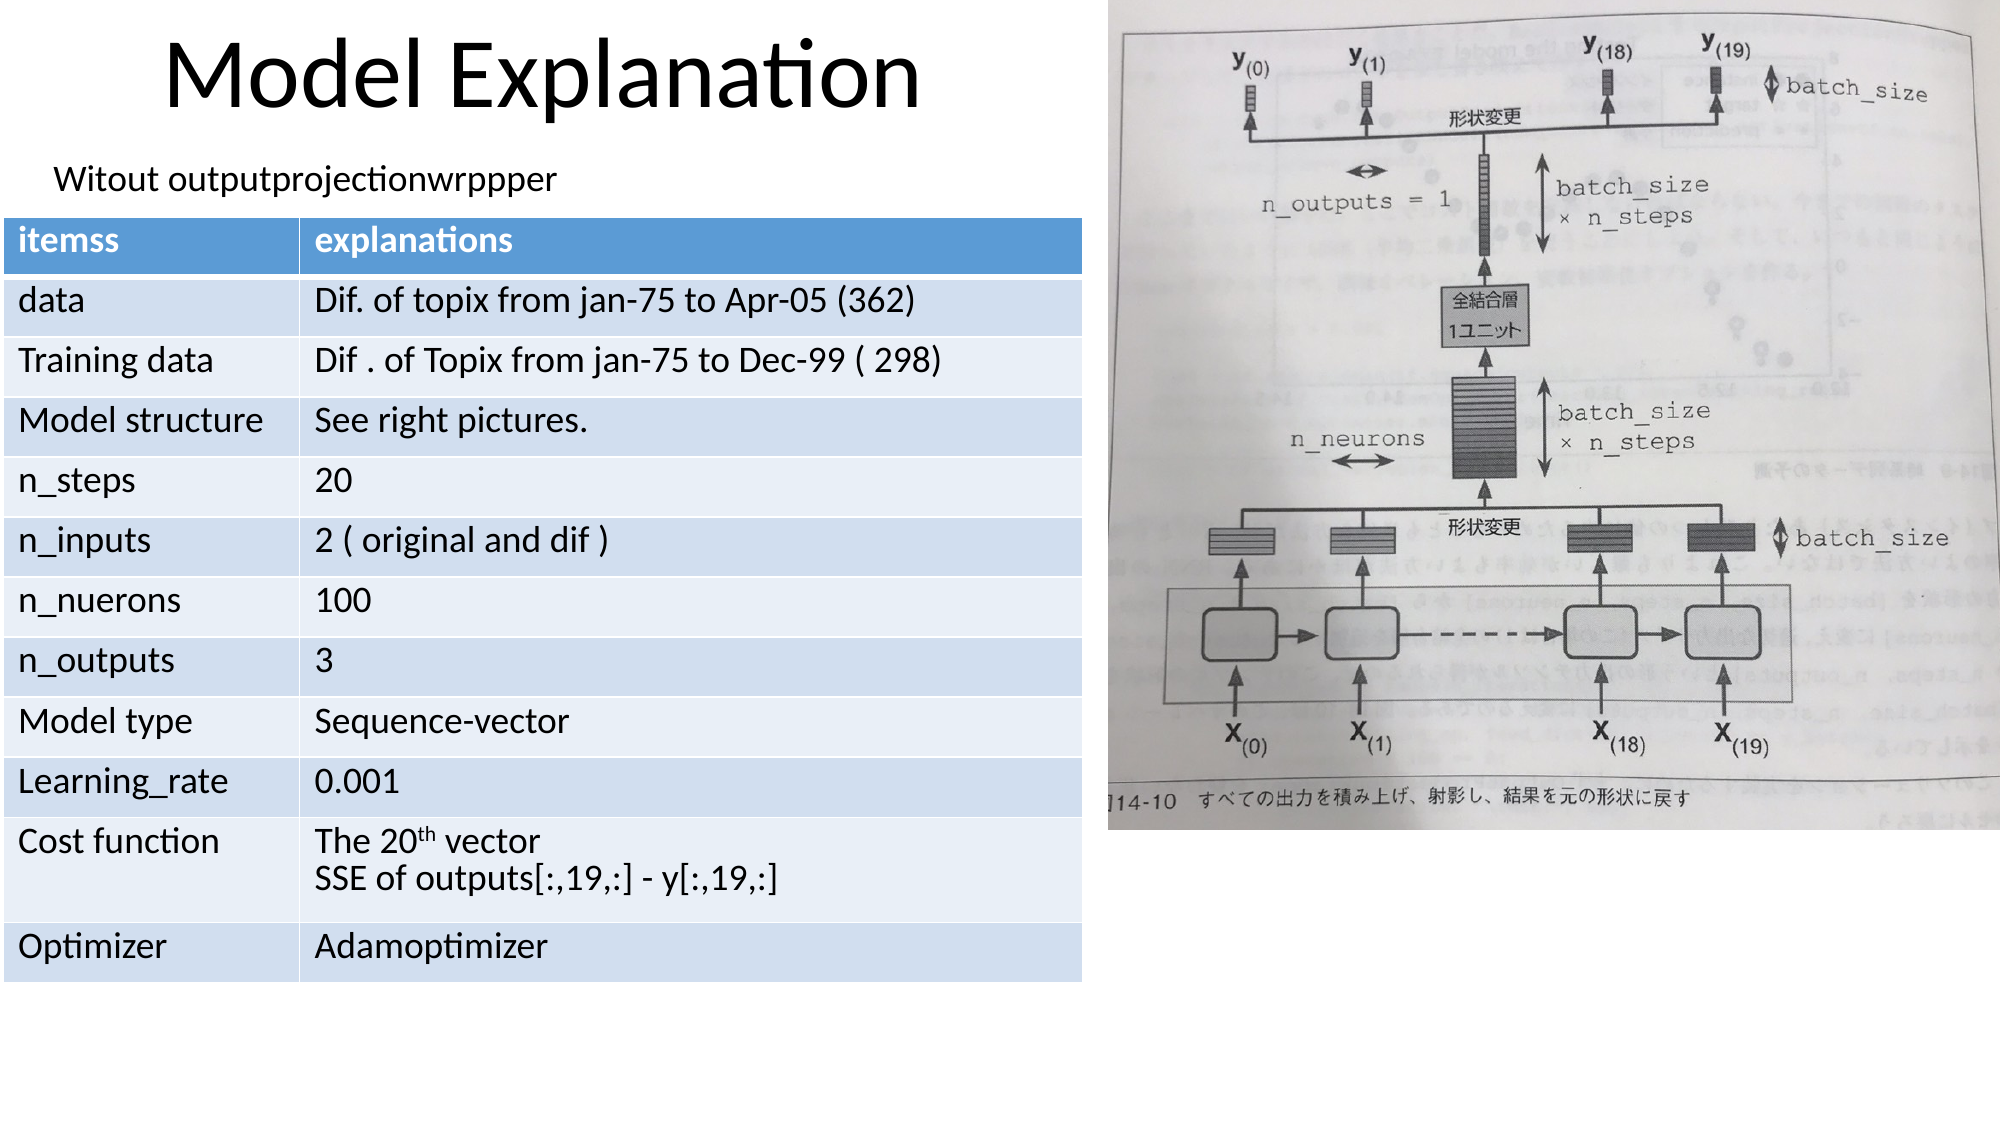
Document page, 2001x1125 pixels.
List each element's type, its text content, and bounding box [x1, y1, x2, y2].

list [1094, 0, 2000, 830]
table_cell Model structure [4, 398, 299, 456]
table_cell Adamoptimizer [300, 923, 1082, 982]
table_cell n_inputs [4, 518, 299, 576]
text_box Witout outputprojectionwrppper [38, 146, 574, 206]
table_cell Cost function [4, 818, 299, 922]
table_cell Learning_rate [4, 758, 299, 817]
table_cell n_outputs [4, 638, 299, 696]
table_cell Dif. of topix from jan-75 to Apr-05 (362) [300, 280, 1082, 336]
table_cell n_steps [4, 458, 299, 516]
table_cell See right pictures. [300, 398, 1082, 456]
table_cell Sequence-vector [300, 698, 1082, 756]
table_cell 0.001 [300, 758, 1082, 817]
table_cell Optimizer [4, 923, 299, 982]
table_cell 100 [300, 578, 1082, 636]
table_cell Training data [4, 338, 299, 396]
table_header explanations [300, 218, 1082, 274]
table_cell Model type [4, 698, 299, 756]
table_header itemss [4, 218, 299, 274]
table_cell data [4, 280, 299, 336]
table_cell 20 [300, 458, 1082, 516]
table_cell n_nuerons [4, 578, 299, 636]
text_box Model Explanation [147, 0, 939, 135]
table_cell 2 ( original and dif ) [300, 518, 1082, 576]
table_cell 3 [300, 638, 1082, 696]
table_cell Dif . of Topix from jan-75 to Dec-99 ( 298) [300, 338, 1082, 396]
table_cell The 20th vector SSE of outputs[:,19,:] - y[:,19,:] [300, 818, 1082, 922]
